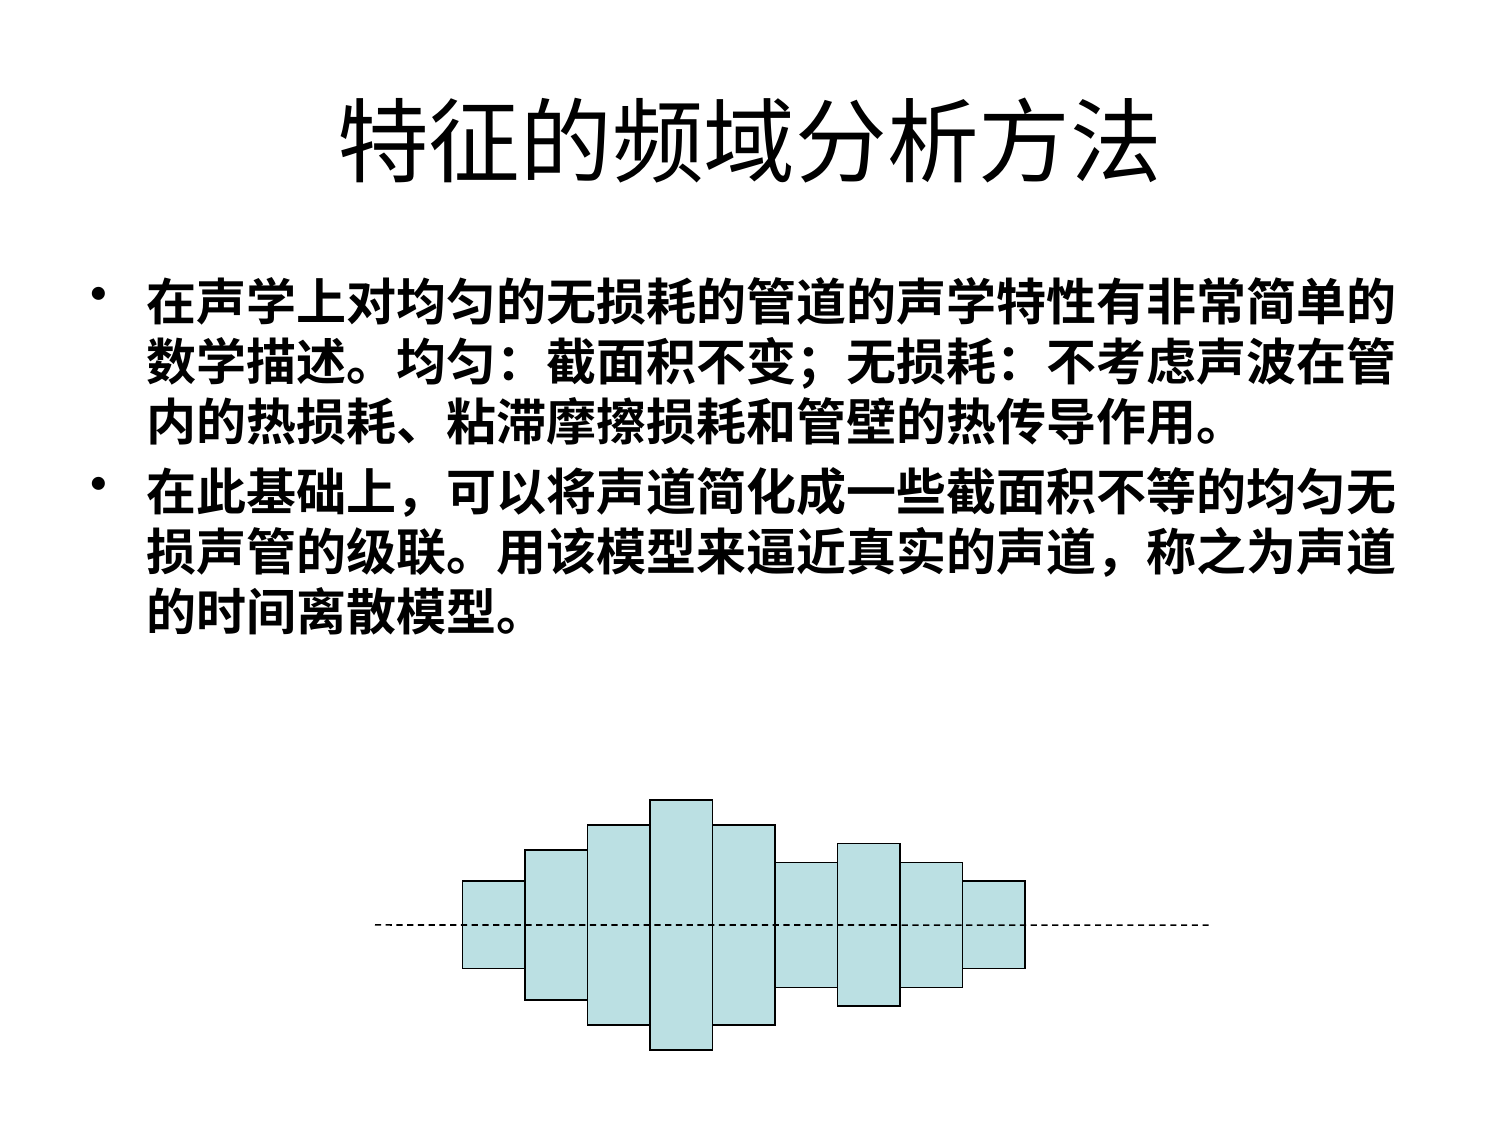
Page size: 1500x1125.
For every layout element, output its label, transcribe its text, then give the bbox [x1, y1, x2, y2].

title 特征的频域分析方法 [75, 45, 1425, 233]
list 在声学上对均匀的无损耗的管道的声学特性有非常简单的数学描述。均匀：截面积不变；无损耗：不考虑声波在管内的热损耗、粘滞摩擦损耗和管壁的热传导作用。 在此基础上，可以将声道简化成一些截面积不等的均匀无损声管的级联。用该模型来逼近真实的声道，称之为声道的时间离散模型。 [75, 262, 1425, 1005]
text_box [374, 799, 1213, 1051]
